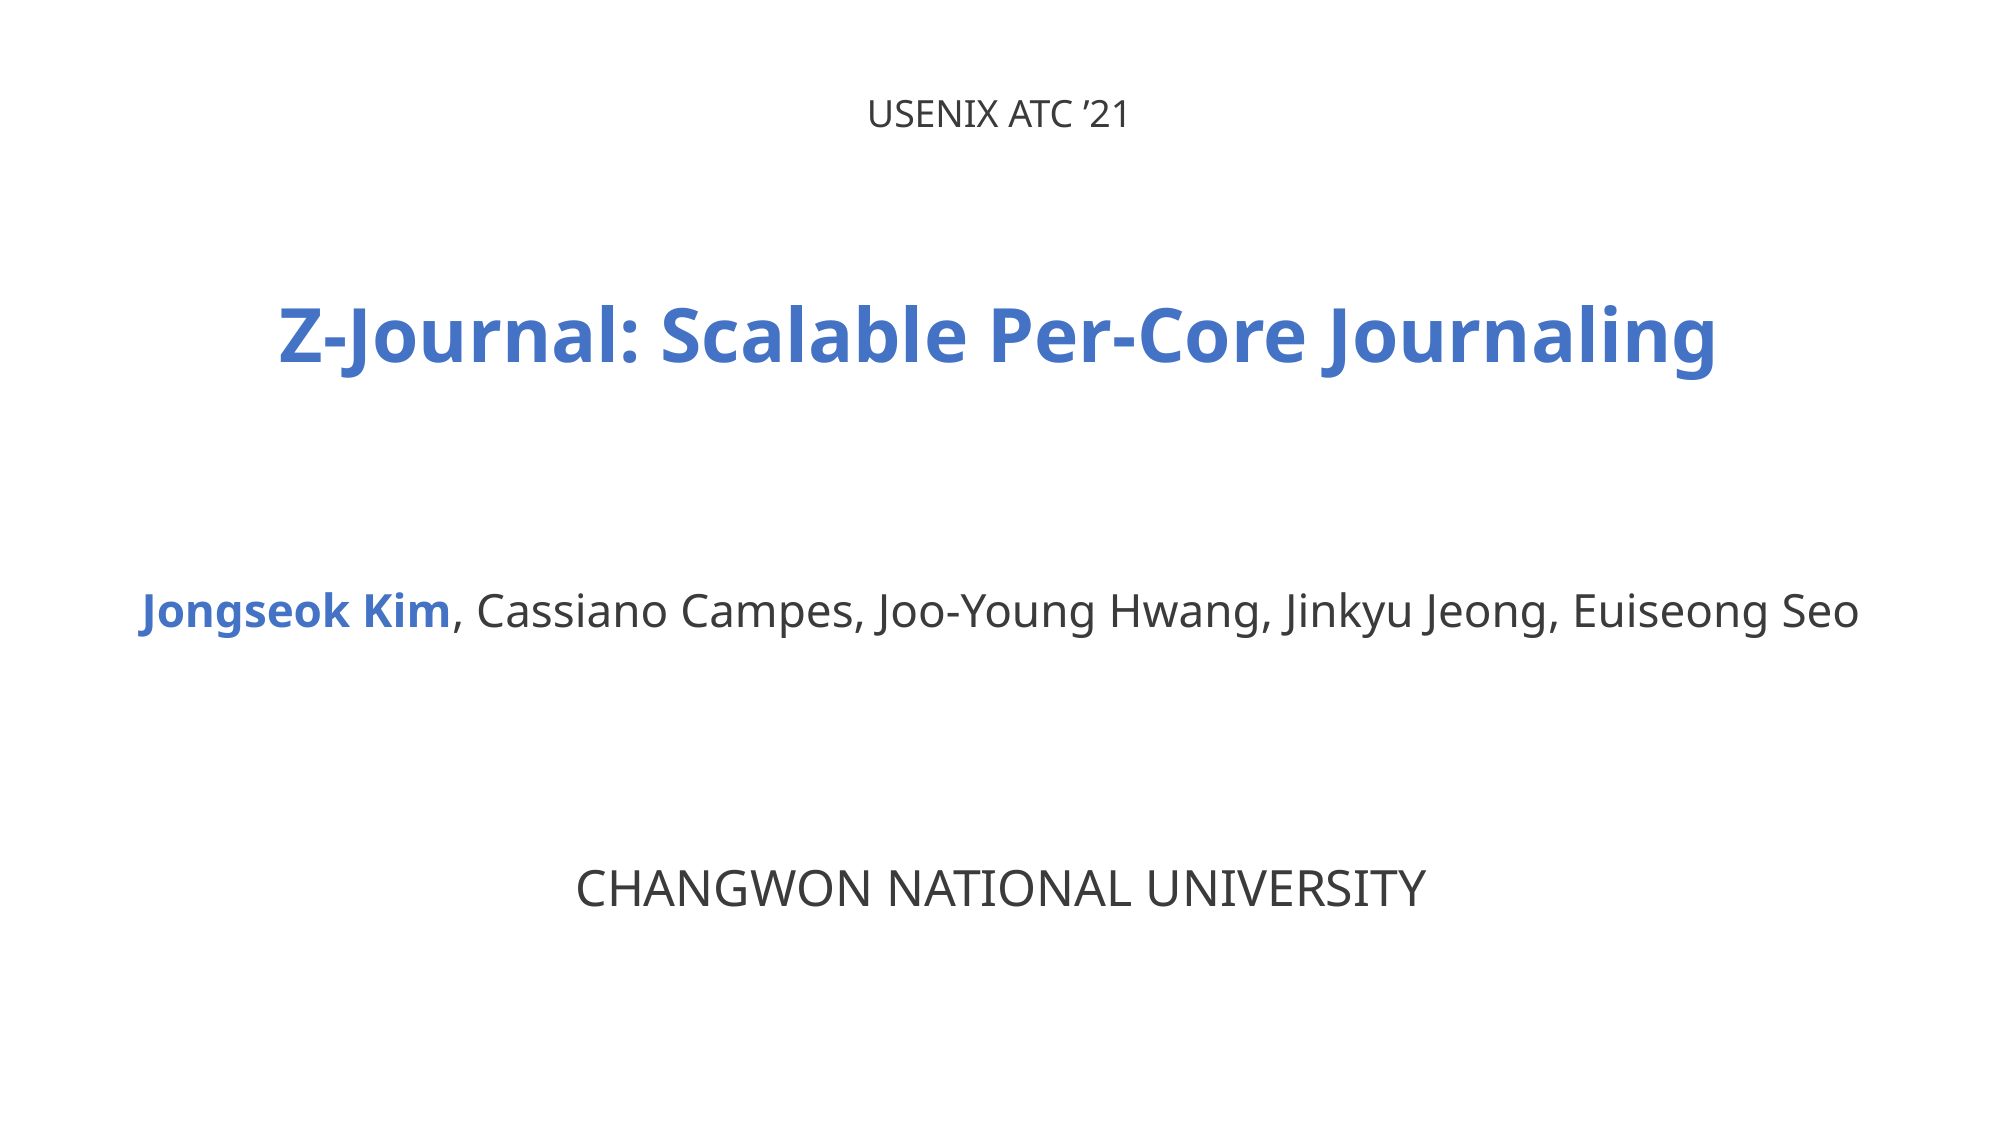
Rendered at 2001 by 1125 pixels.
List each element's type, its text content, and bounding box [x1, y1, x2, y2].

text_box USENIX ATC ’21 [851, 85, 1148, 143]
text_box CHANGWON NATIONAL UNIVERSITY [496, 859, 1506, 924]
text_box Z-Journal: Scalable Per-Core Journaling [233, 287, 1767, 378]
text_box Jongseok Kim, Cassiano Campes, Joo-Young Hwang, Jinkyu Jeong, Euiseong Seo [124, 574, 1878, 644]
